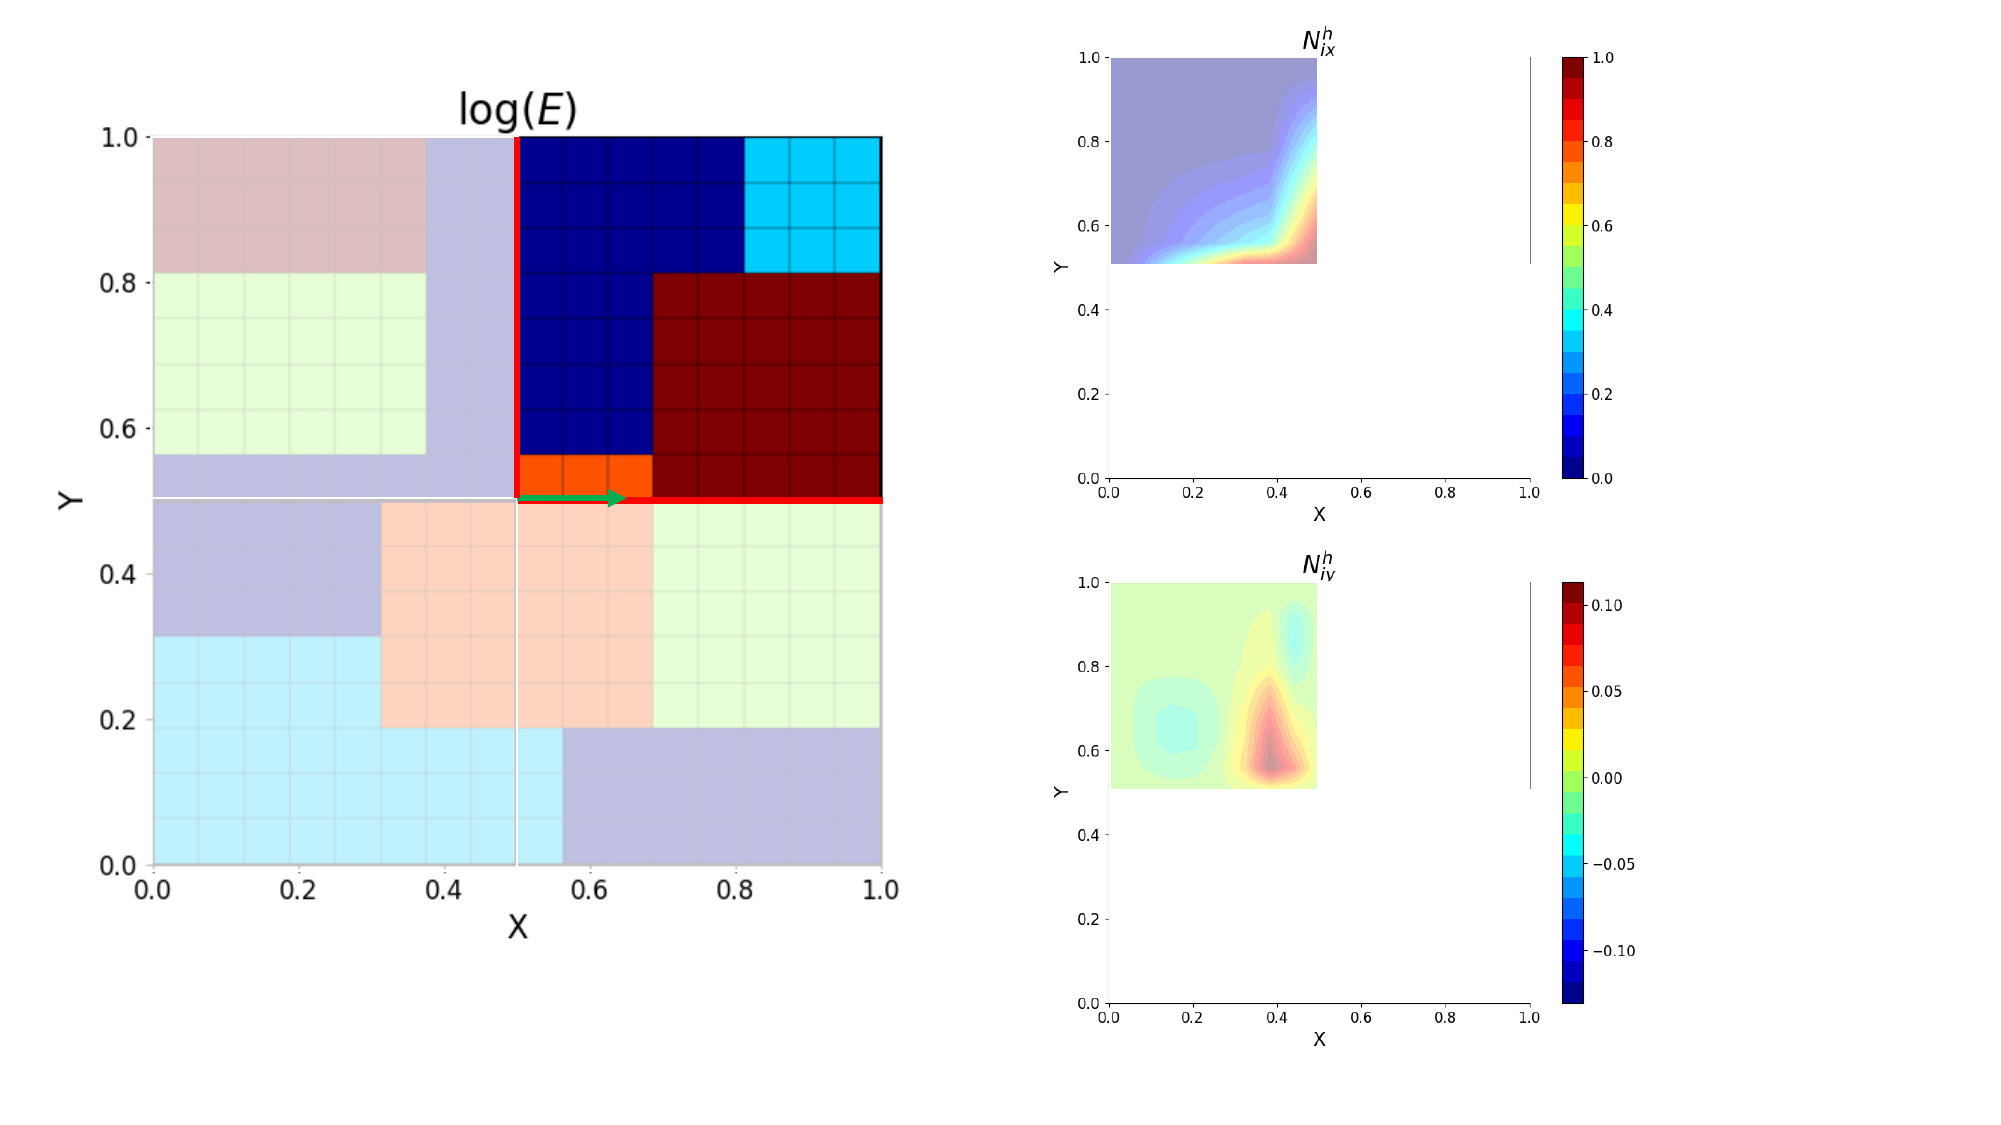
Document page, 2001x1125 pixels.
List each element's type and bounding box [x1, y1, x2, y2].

picture [971, 11, 1672, 1062]
picture [42, 66, 906, 967]
